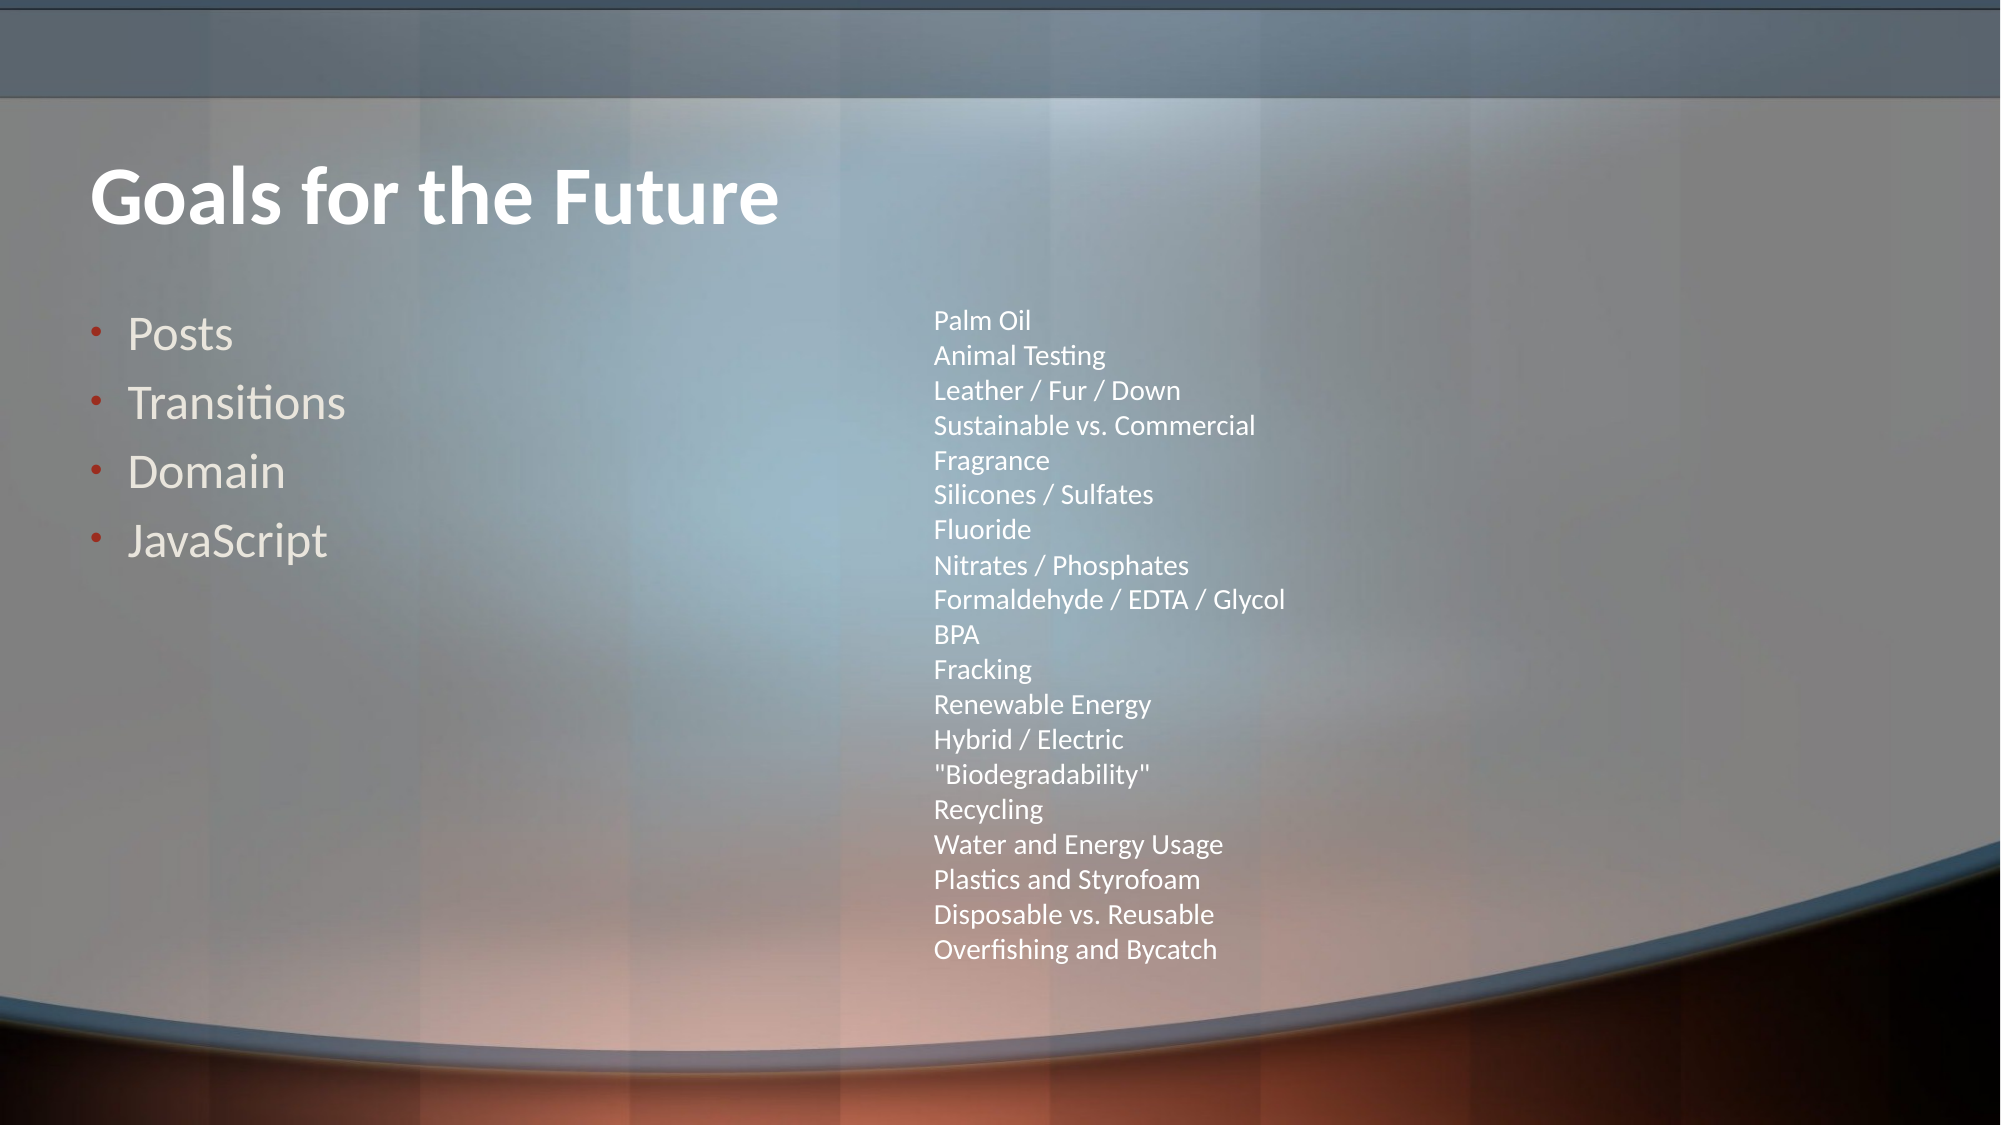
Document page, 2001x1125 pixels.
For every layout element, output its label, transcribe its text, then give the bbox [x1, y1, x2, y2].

title Goals for the Future [75, 104, 1732, 294]
picture [0, 0, 2001, 1125]
list Posts Transitions Domain JavaScript [75, 299, 878, 1014]
text_box Palm Oil Animal Testing Leather / Fur / Down Sustainable vs. Commercial Fragrance Silicones / Sulfates Fluoride Nitrates / Phosphates Formaldehyde / EDTA / Glycol BPA Fracking Renewable Energy Hybrid / Electric "Biodegradability" Recycling Water and Energy Usage Plastics and Styrofoam Disposable vs. Reusable Overfishing and Bycatch [919, 293, 1344, 973]
